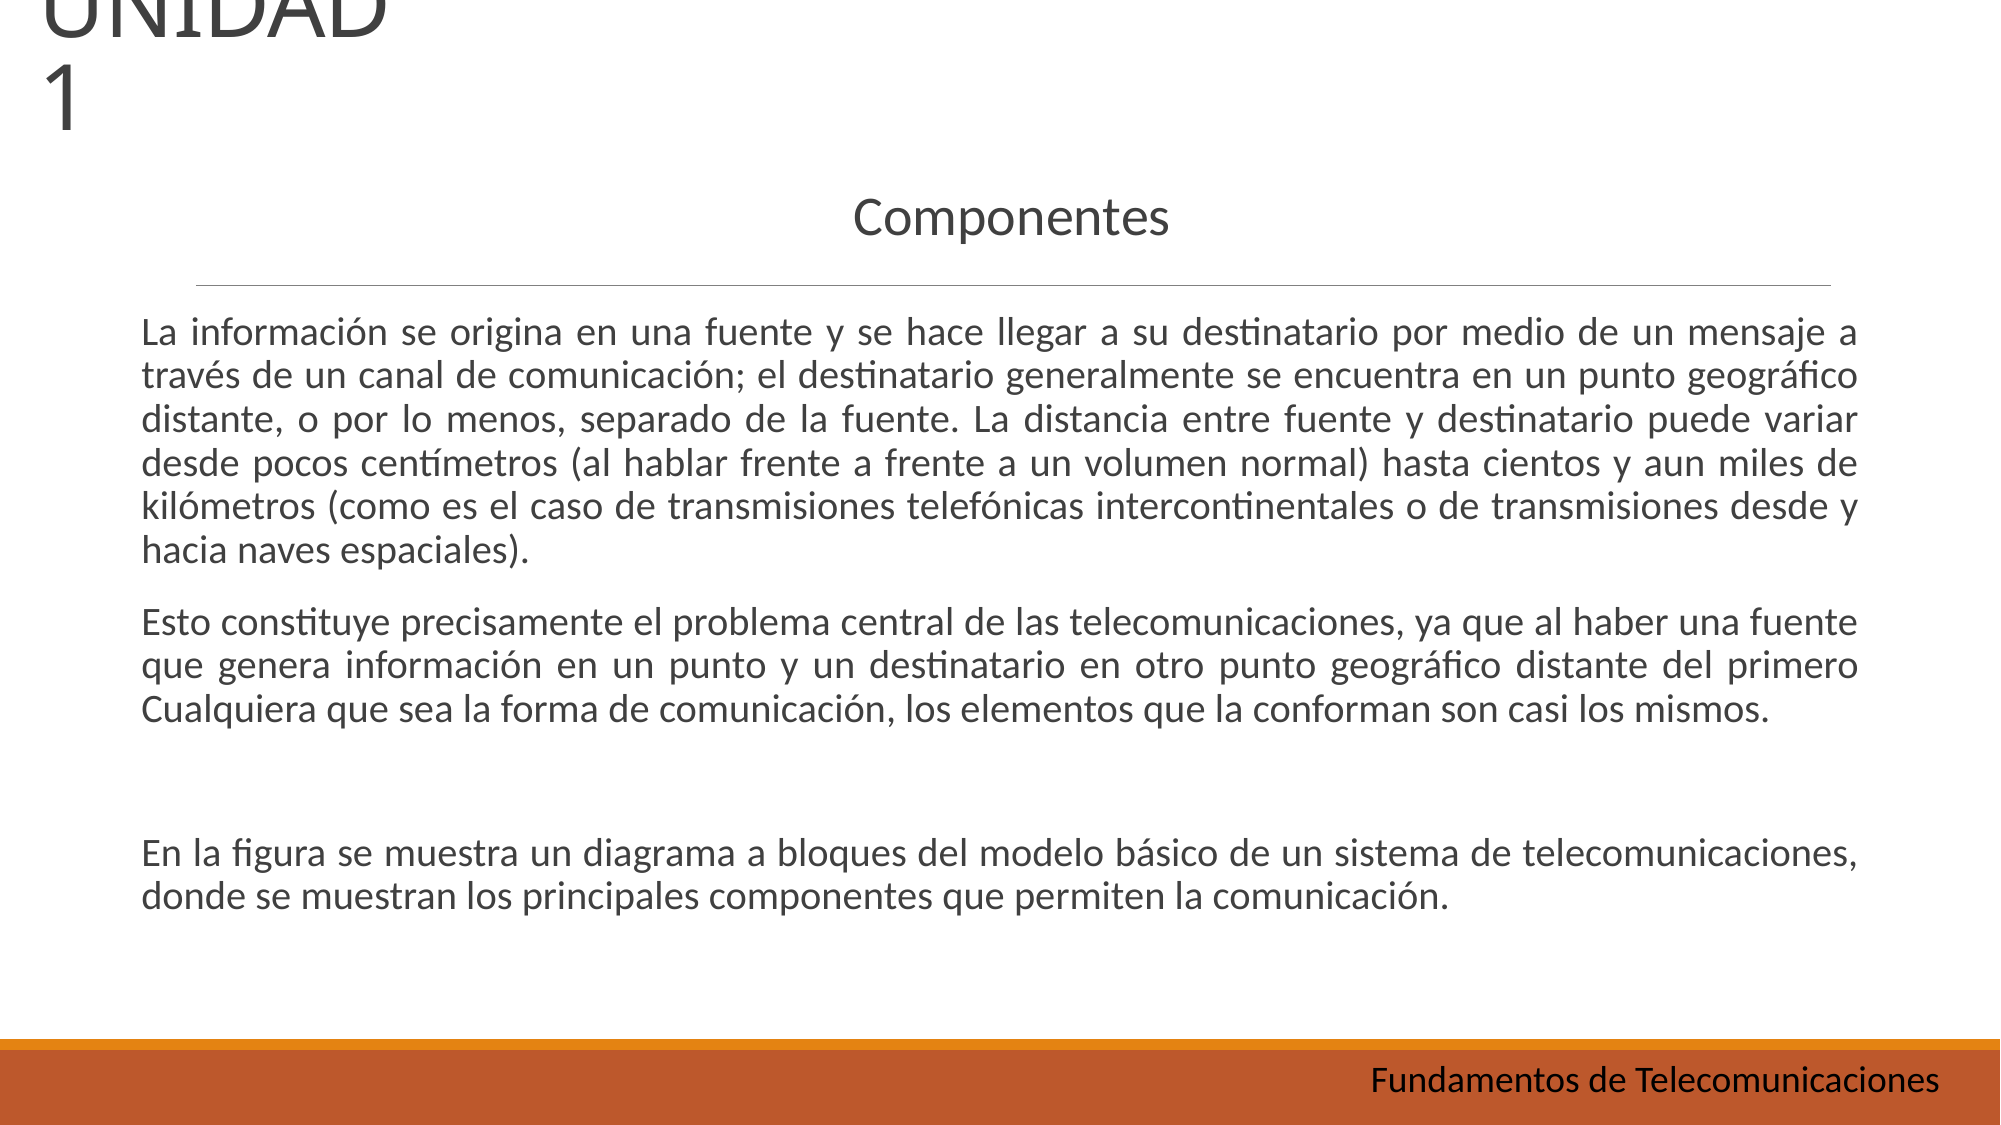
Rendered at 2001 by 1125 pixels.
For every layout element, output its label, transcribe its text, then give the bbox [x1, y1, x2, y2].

text_box UNIDAD 1 [23, 35, 429, 157]
list La información se origina en una fuente y se hace llegar a su destinatario por medio de un mensaje a través de un canal de comunicación; el destinatario generalmente se encuentra en un punto geográfico distante, o por lo menos, separado de la fuente. La distancia entre fuente y destinatario puede variar desde pocos centímetros (al hablar frente a frente a un volumen normal) hasta cientos y aun miles de kilómetros (como es el caso de transmisiones telefónicas intercontinentales o de transmisiones desde y hacia naves espaciales). Esto constituye precisamente el problema central de las telecomunicaciones, ya que al haber una fuente que genera información en un punto y un destinatario en otro punto geográfico distante del primero Cualquiera que sea la forma de comunicación, los elementos que la conforman son casi los mismos. En la figura se muestra un diagrama a bloques del modelo básico de un sistema de telecomunicaciones, donde se muestran los principales componentes que permiten la comunicación. [126, 302, 1862, 963]
text_box Fundamentos de Telecomunicaciones [1356, 1047, 1970, 1108]
text_box Componentes [11, 179, 2000, 256]
